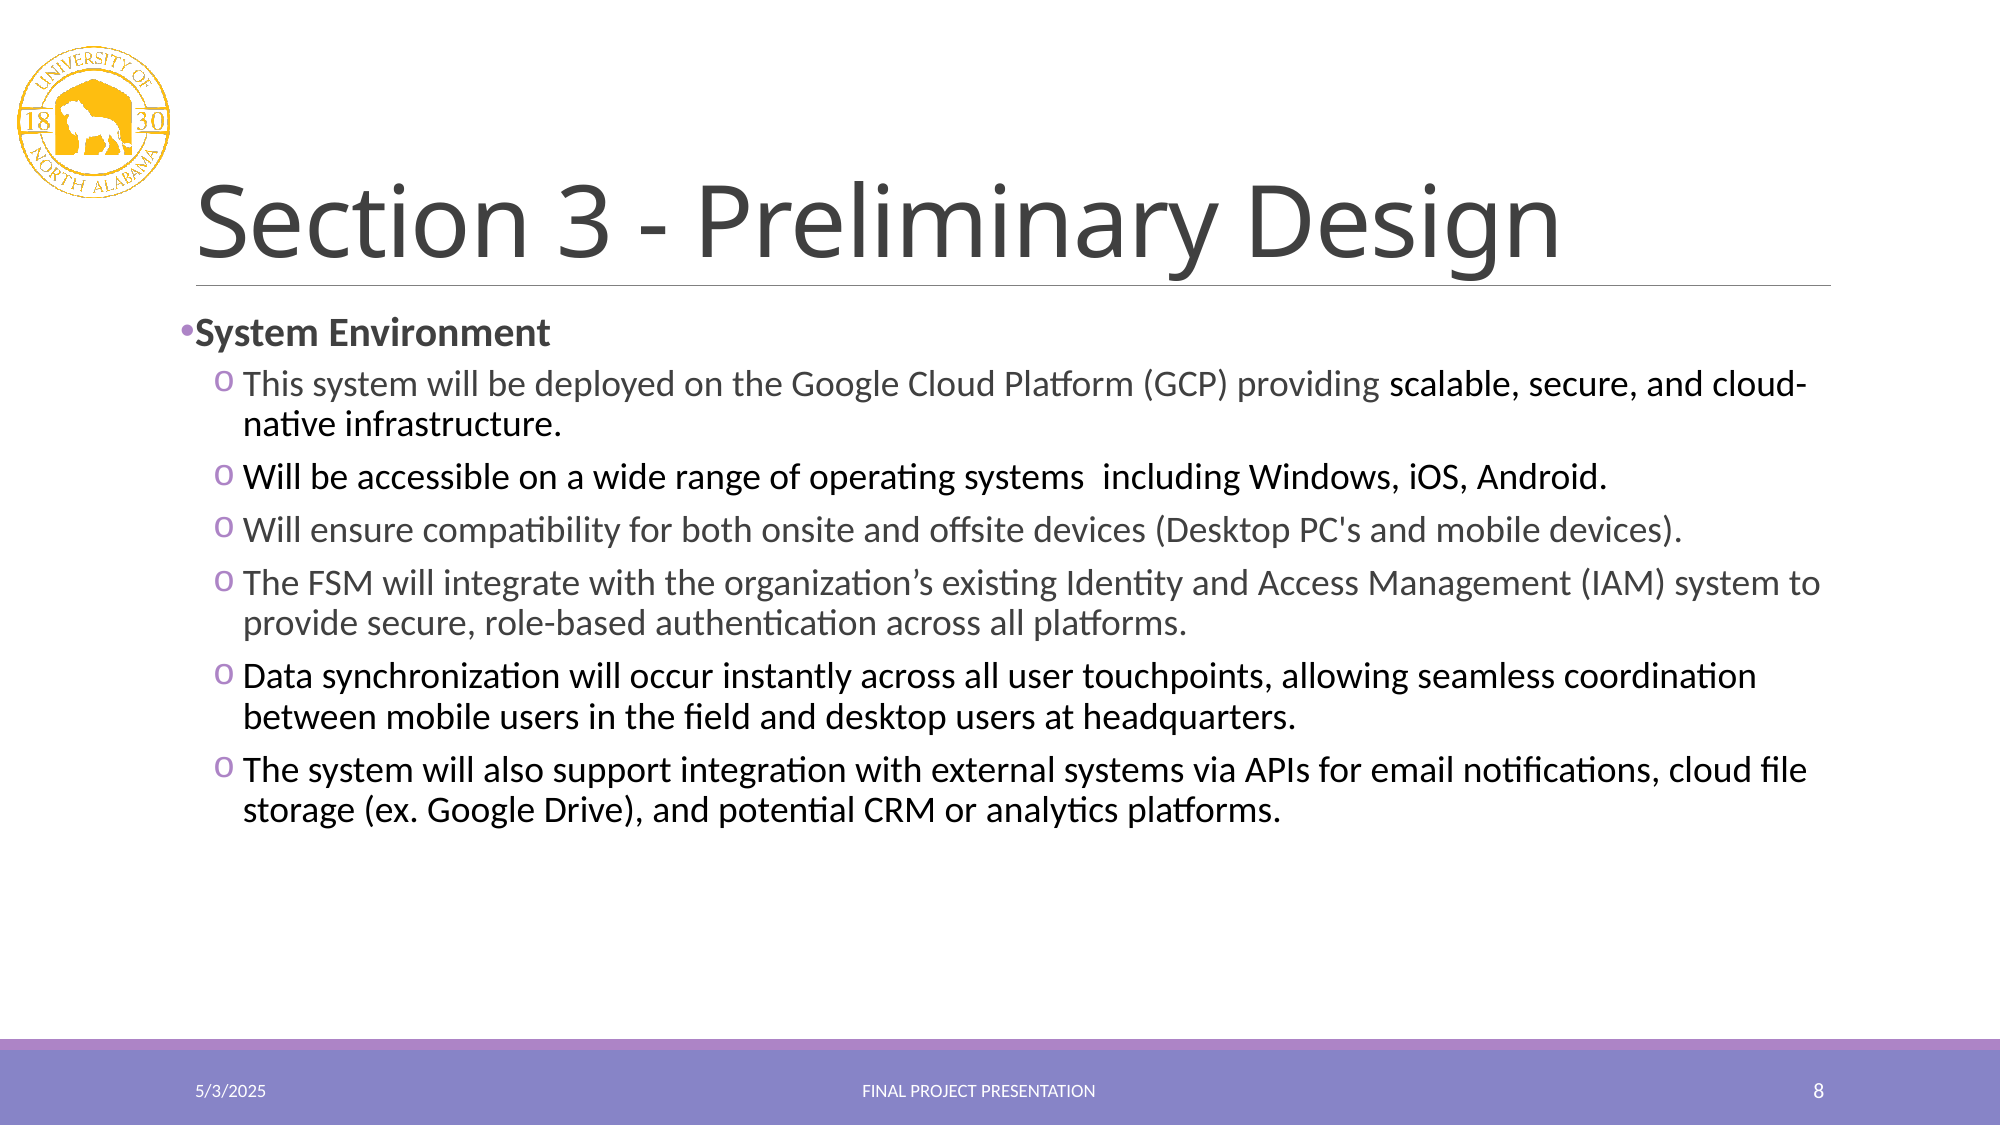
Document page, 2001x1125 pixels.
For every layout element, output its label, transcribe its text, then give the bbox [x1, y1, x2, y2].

title Section 3 - Preliminary Design [180, 47, 1830, 285]
list System Environment This system will be deployed on the Google Cloud Platform (GCP) providing scalable, secure, and cloud-native infrastructure. Will be accessible on a wide range of operating systems including Windows, iOS, Android. Will ensure compatibility for both onsite and offsite devices (Desktop PC's and mobile devices). The FSM will integrate with the organization’s existing Identity and Access Management (IAM) system to provide secure, role-based authentication across all platforms. Data synchronization will occur instantly across all user touchpoints, allowing seamless coordination between mobile users in the field and desktop users at headquarters. The system will also support integration with external systems via APIs for email notifications, cloud file storage (ex. Google Drive), and potential CRM or analytics platforms. [180, 302, 1830, 963]
picture [17, 46, 170, 198]
footer Final Project presentation [604, 1059, 1396, 1120]
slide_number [180, 1059, 586, 1120]
slide_number 8 [1624, 1059, 1840, 1120]
